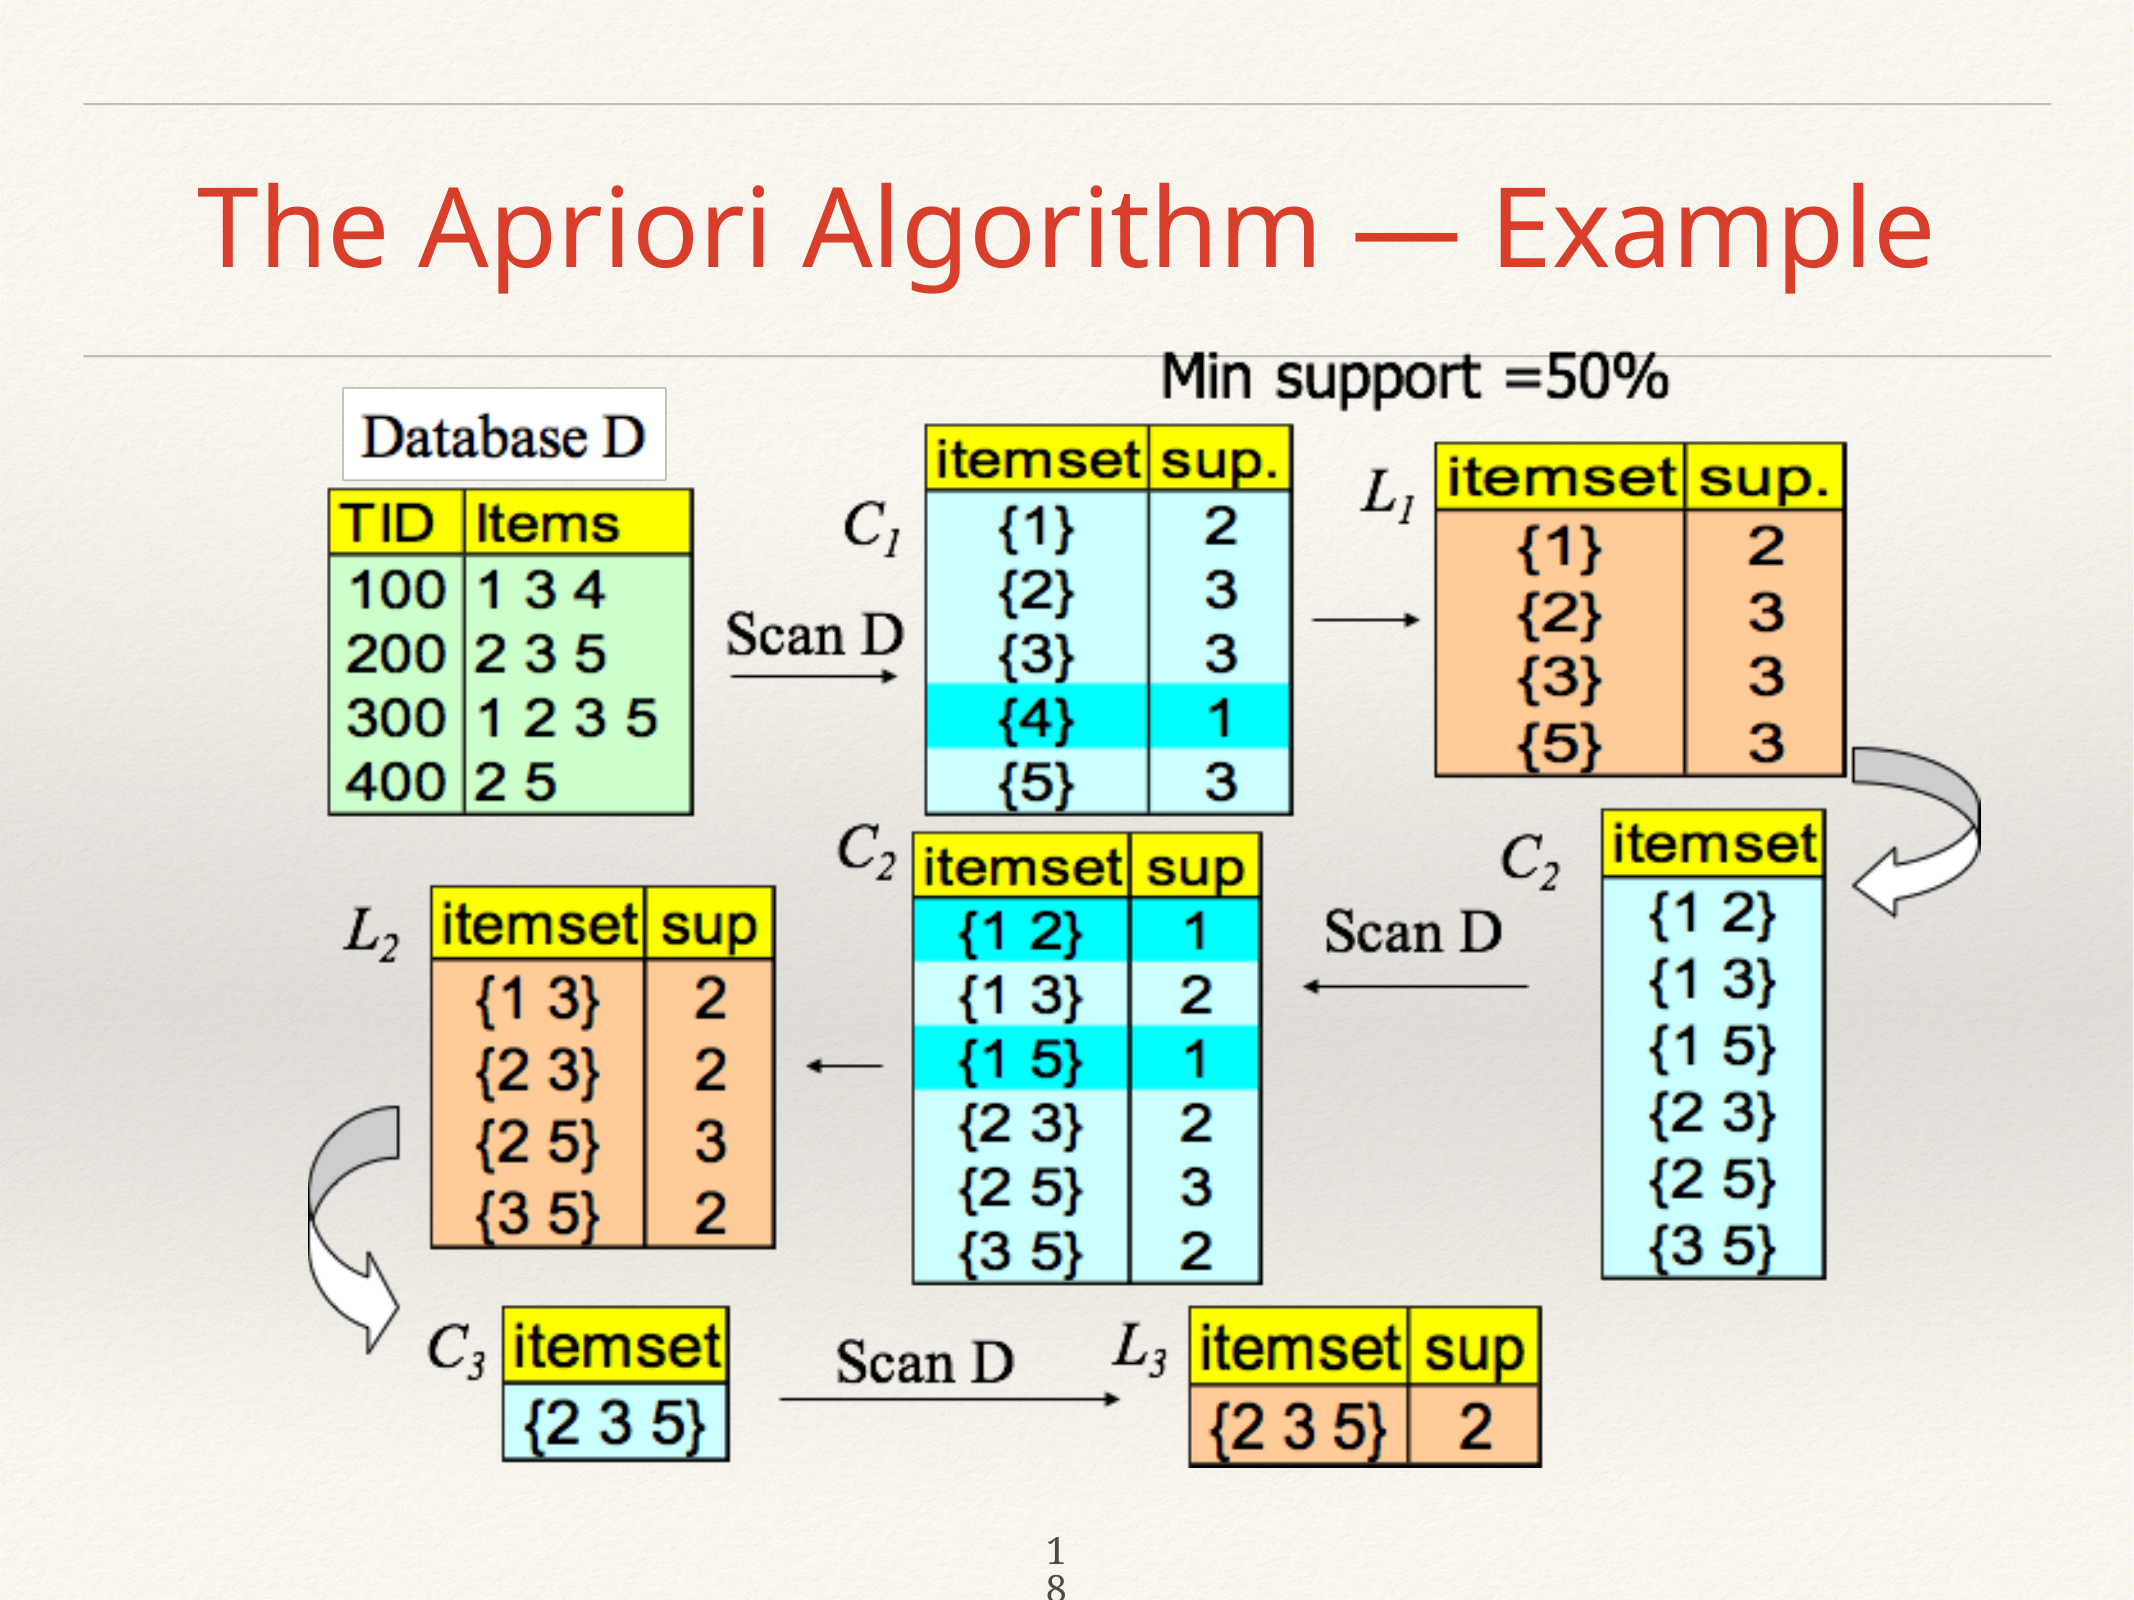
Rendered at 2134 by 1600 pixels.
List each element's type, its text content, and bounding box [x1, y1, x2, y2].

slide_number 18 [1036, 1518, 1095, 1586]
title The Apriori Algorithm — Example [82, 130, 2051, 332]
picture [0, 0, 2134, 1600]
